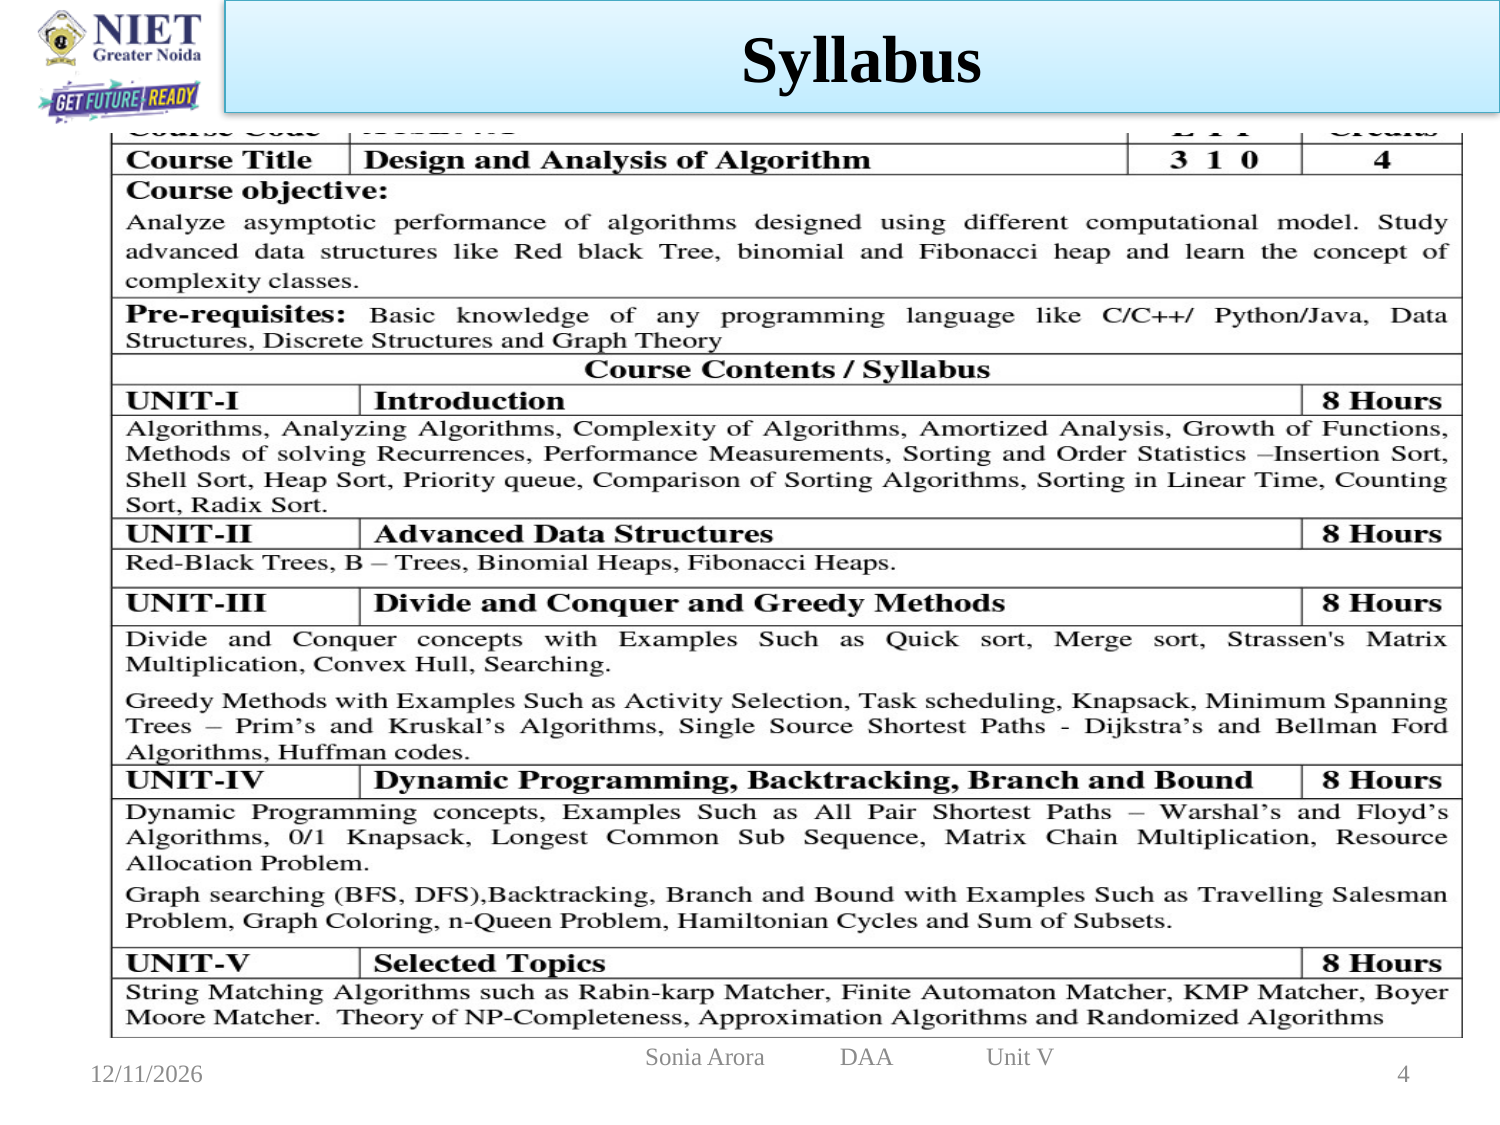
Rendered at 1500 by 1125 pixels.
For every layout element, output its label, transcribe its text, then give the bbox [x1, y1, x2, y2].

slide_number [75, 1042, 425, 1103]
picture [0, 0, 1463, 1038]
slide_number 4 [1074, 1045, 1425, 1103]
footer Sonia Arora DAA Unit V [462, 1045, 1074, 1085]
text_box Syllabus [238, 0, 1500, 113]
